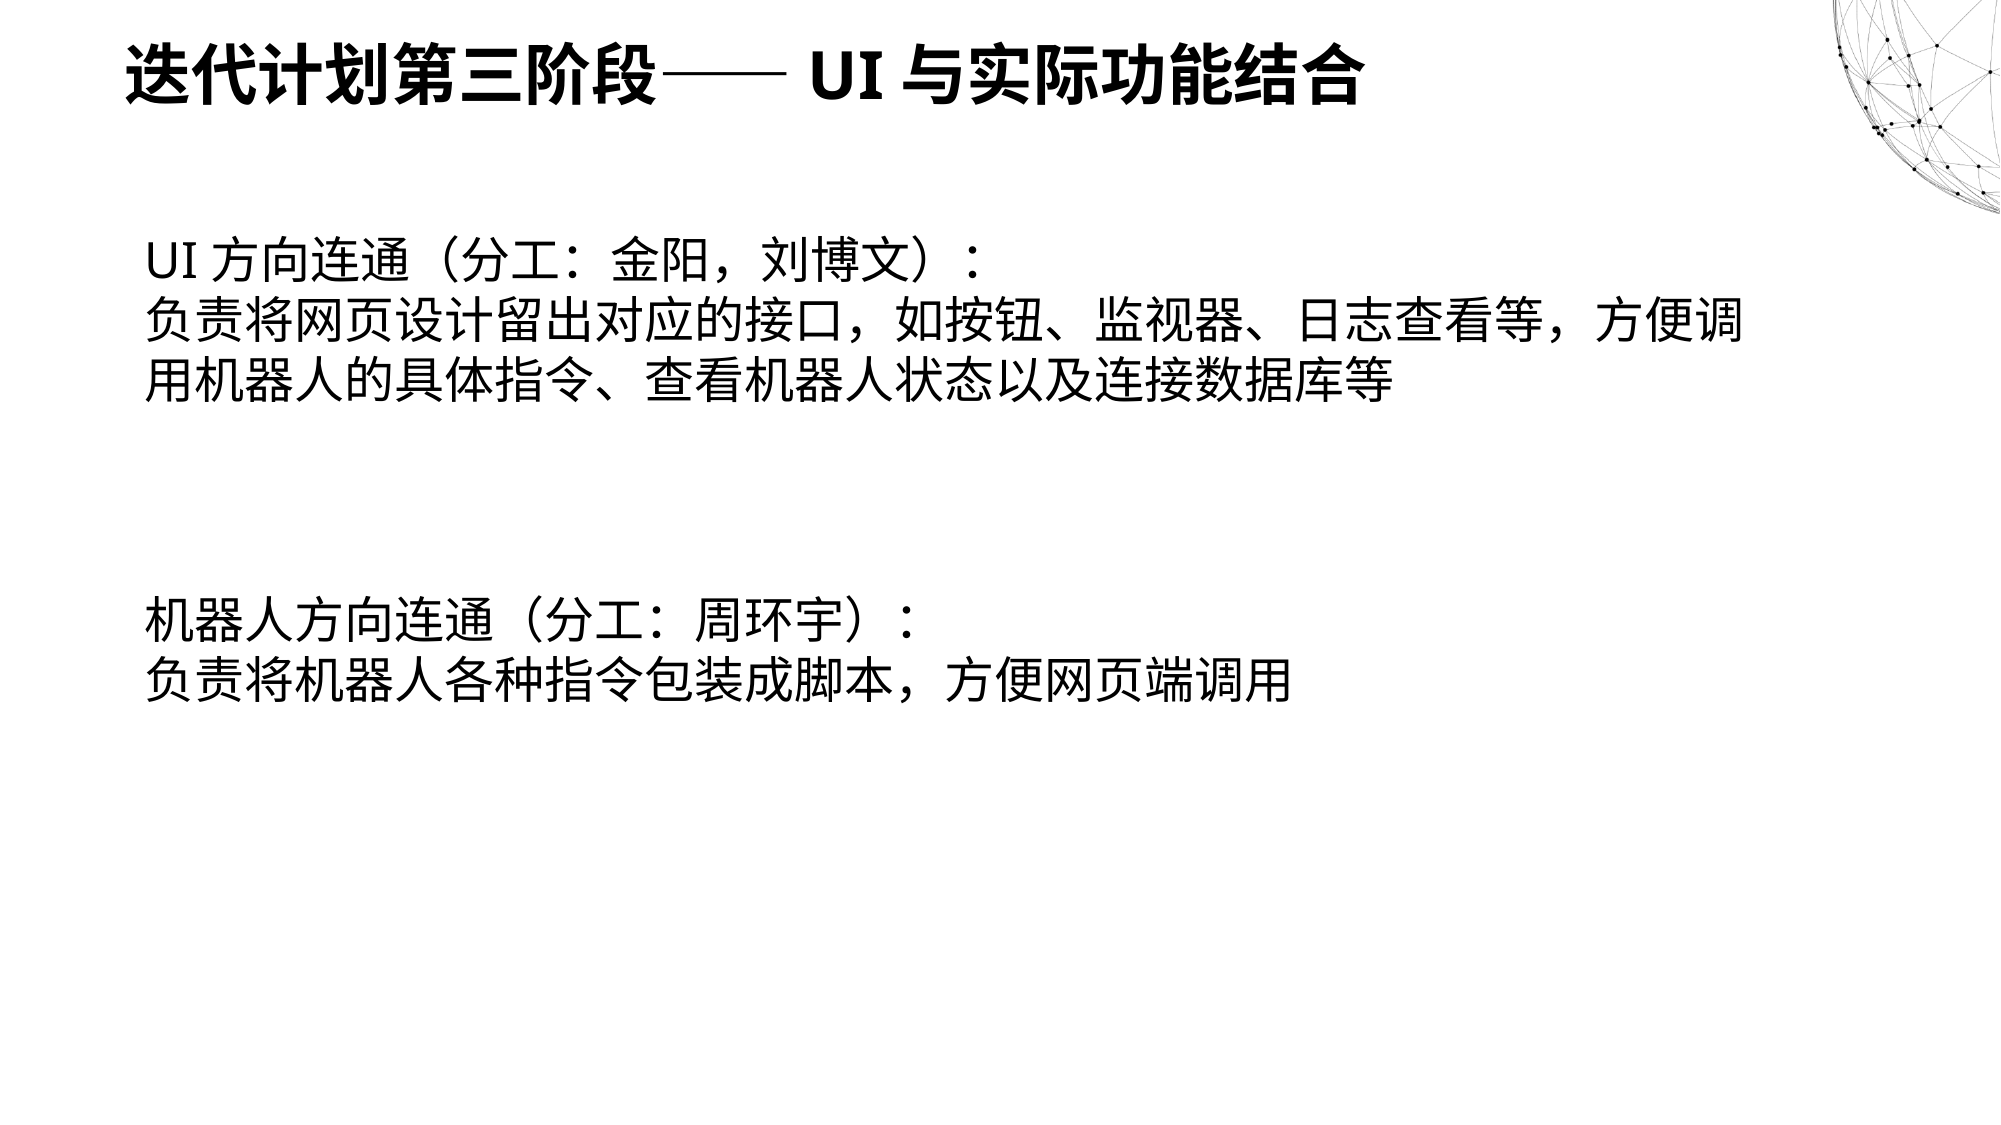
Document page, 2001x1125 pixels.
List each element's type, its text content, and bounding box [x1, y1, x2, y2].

text_box 迭代计划第三阶段——UI与实际功能结合 [34, 25, 1383, 120]
picture [711, 0, 2000, 725]
text_box UI方向连通（分工：金阳，刘博文）： 负责将网页设计留出对应的接口，如按钮、监视器、日志查看等，方便调用机器人的具体指令、查看机器人状态以及连接数据库等 机器人方向连通（分工：周环宇）： 负责将机器人各种指令包装成脚本，方便网页端调用 [129, 221, 1805, 777]
